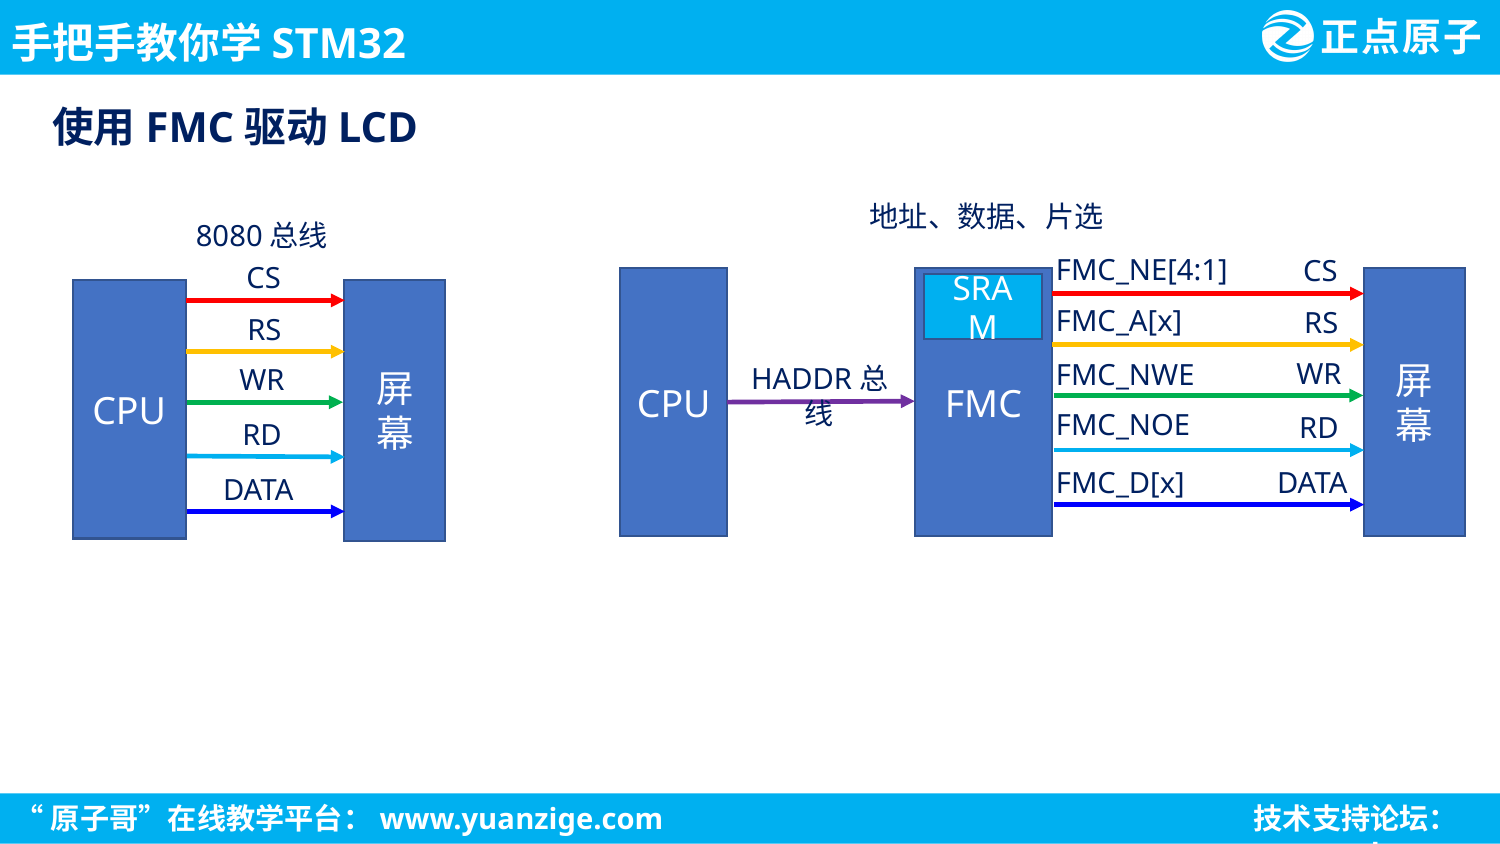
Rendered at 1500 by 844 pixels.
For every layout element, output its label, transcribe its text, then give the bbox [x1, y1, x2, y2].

picture [1267, 11, 1313, 45]
text_box CPU [619, 267, 728, 537]
text_box 技术支持论坛：www.openedv.com [967, 793, 1480, 844]
text_box [613, 0, 1500, 76]
text_box 屏幕 [1363, 267, 1466, 537]
text_box FMC_A[x] [1041, 295, 1265, 346]
text_box [0, 792, 1500, 844]
text_box FMC_NE[4:1] [1041, 244, 1265, 294]
text_box 使用FMC驱动LCD [44, 75, 613, 155]
text_box FMC_NWE [1041, 349, 1226, 399]
text_box CS [221, 251, 306, 300]
text_box HADDR总线 [725, 352, 915, 438]
picture [1412, 44, 1418, 52]
text_box FMC_D[x] [1041, 456, 1219, 507]
text_box DATA [1261, 456, 1363, 504]
text_box 8080总线 [167, 209, 357, 260]
text_box 手把手教你学STM32 [0, 0, 967, 75]
text_box WR [218, 354, 306, 402]
text_box CPU [72, 279, 187, 540]
picture [1263, 27, 1307, 61]
picture [1367, 18, 1396, 42]
text_box RD [218, 409, 306, 456]
picture [1391, 45, 1397, 53]
text_box FMC [914, 267, 1053, 537]
picture [1364, 45, 1370, 53]
picture [1404, 20, 1438, 54]
picture [1322, 21, 1357, 52]
picture [1431, 44, 1438, 52]
text_box 地址、数据、片选 [850, 190, 1123, 241]
text_box CS [1278, 244, 1363, 293]
text_box 屏幕 [343, 279, 446, 542]
text_box FMC_NOE [1041, 399, 1226, 449]
text_box RS [1277, 296, 1365, 347]
text_box DATA [207, 463, 309, 511]
text_box RS [221, 303, 308, 351]
text_box SRAM [923, 273, 1043, 340]
text_box WR [1275, 347, 1363, 395]
text_box “原子哥”在线教学平台：www.yuanzige.com [0, 793, 883, 843]
picture [1445, 21, 1479, 54]
text_box RD [1275, 402, 1363, 450]
